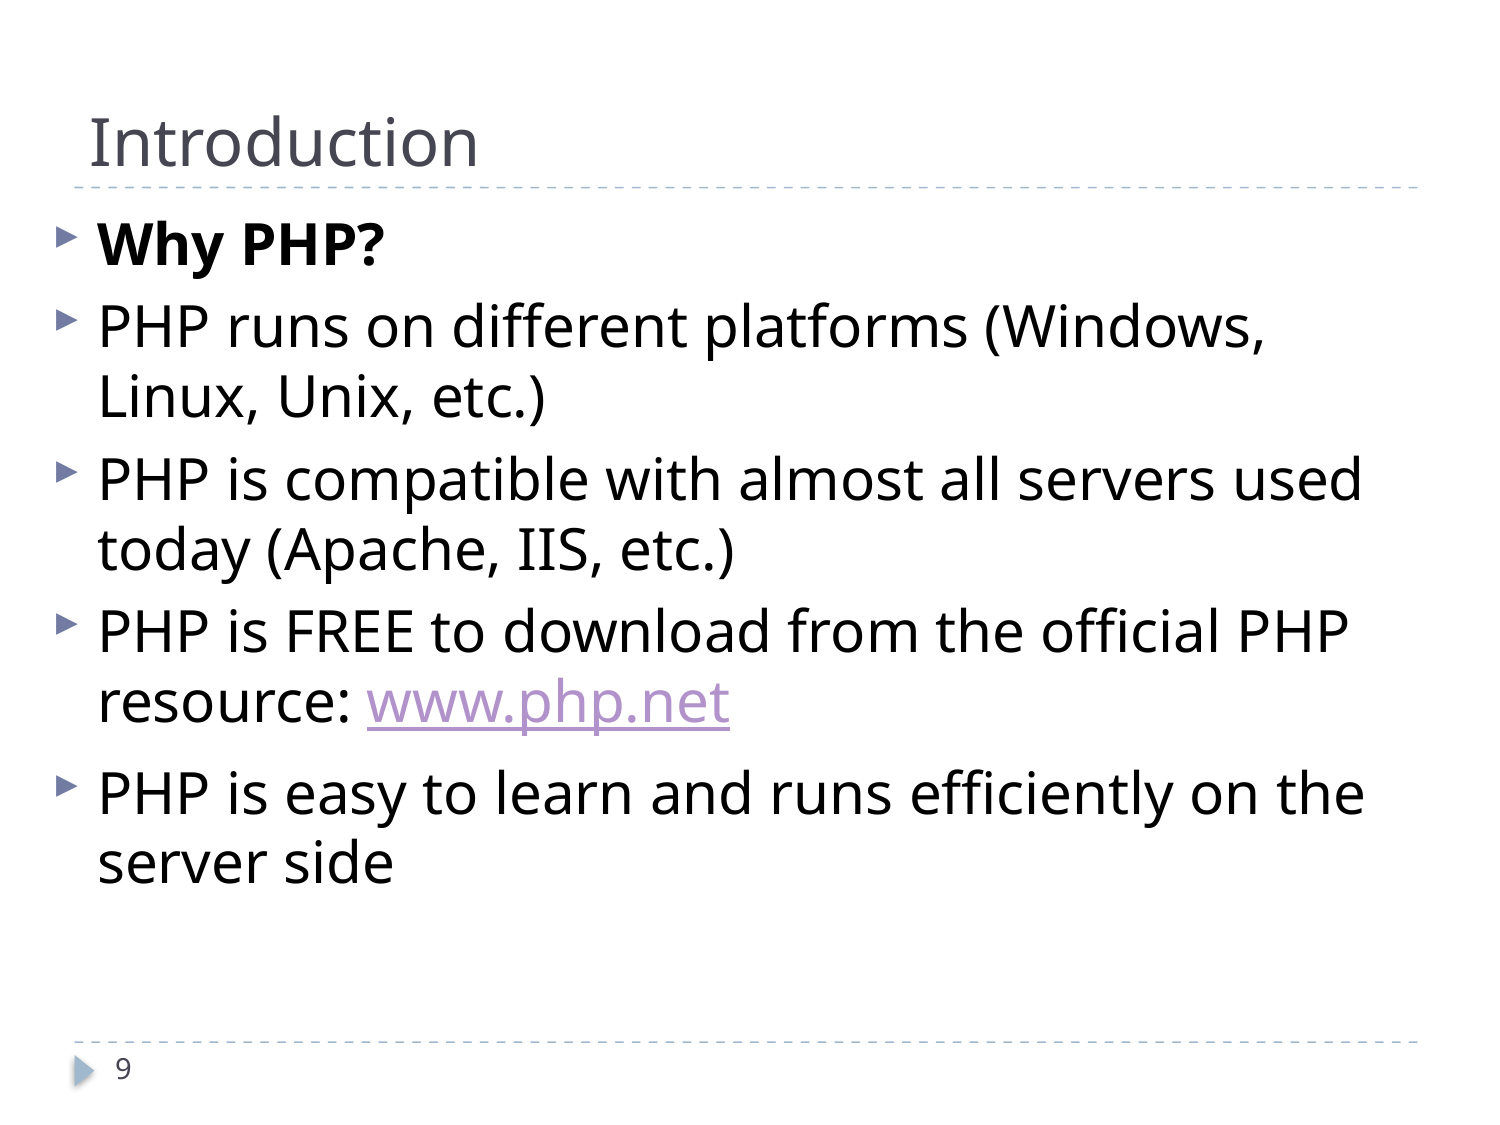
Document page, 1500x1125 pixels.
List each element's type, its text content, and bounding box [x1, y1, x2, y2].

text_box Why PHP? PHP runs on different platforms (Windows, Linux, Unix, etc.) PHP is compatible with almost all servers used today (Apache, IIS, etc.) PHP is FREE to download from the official PHP resource: www.php.net PHP is easy to learn and runs efficiently on the server side [37, 199, 1438, 1038]
text_box Introduction [74, 24, 1425, 188]
text_box 9 [100, 1042, 426, 1103]
